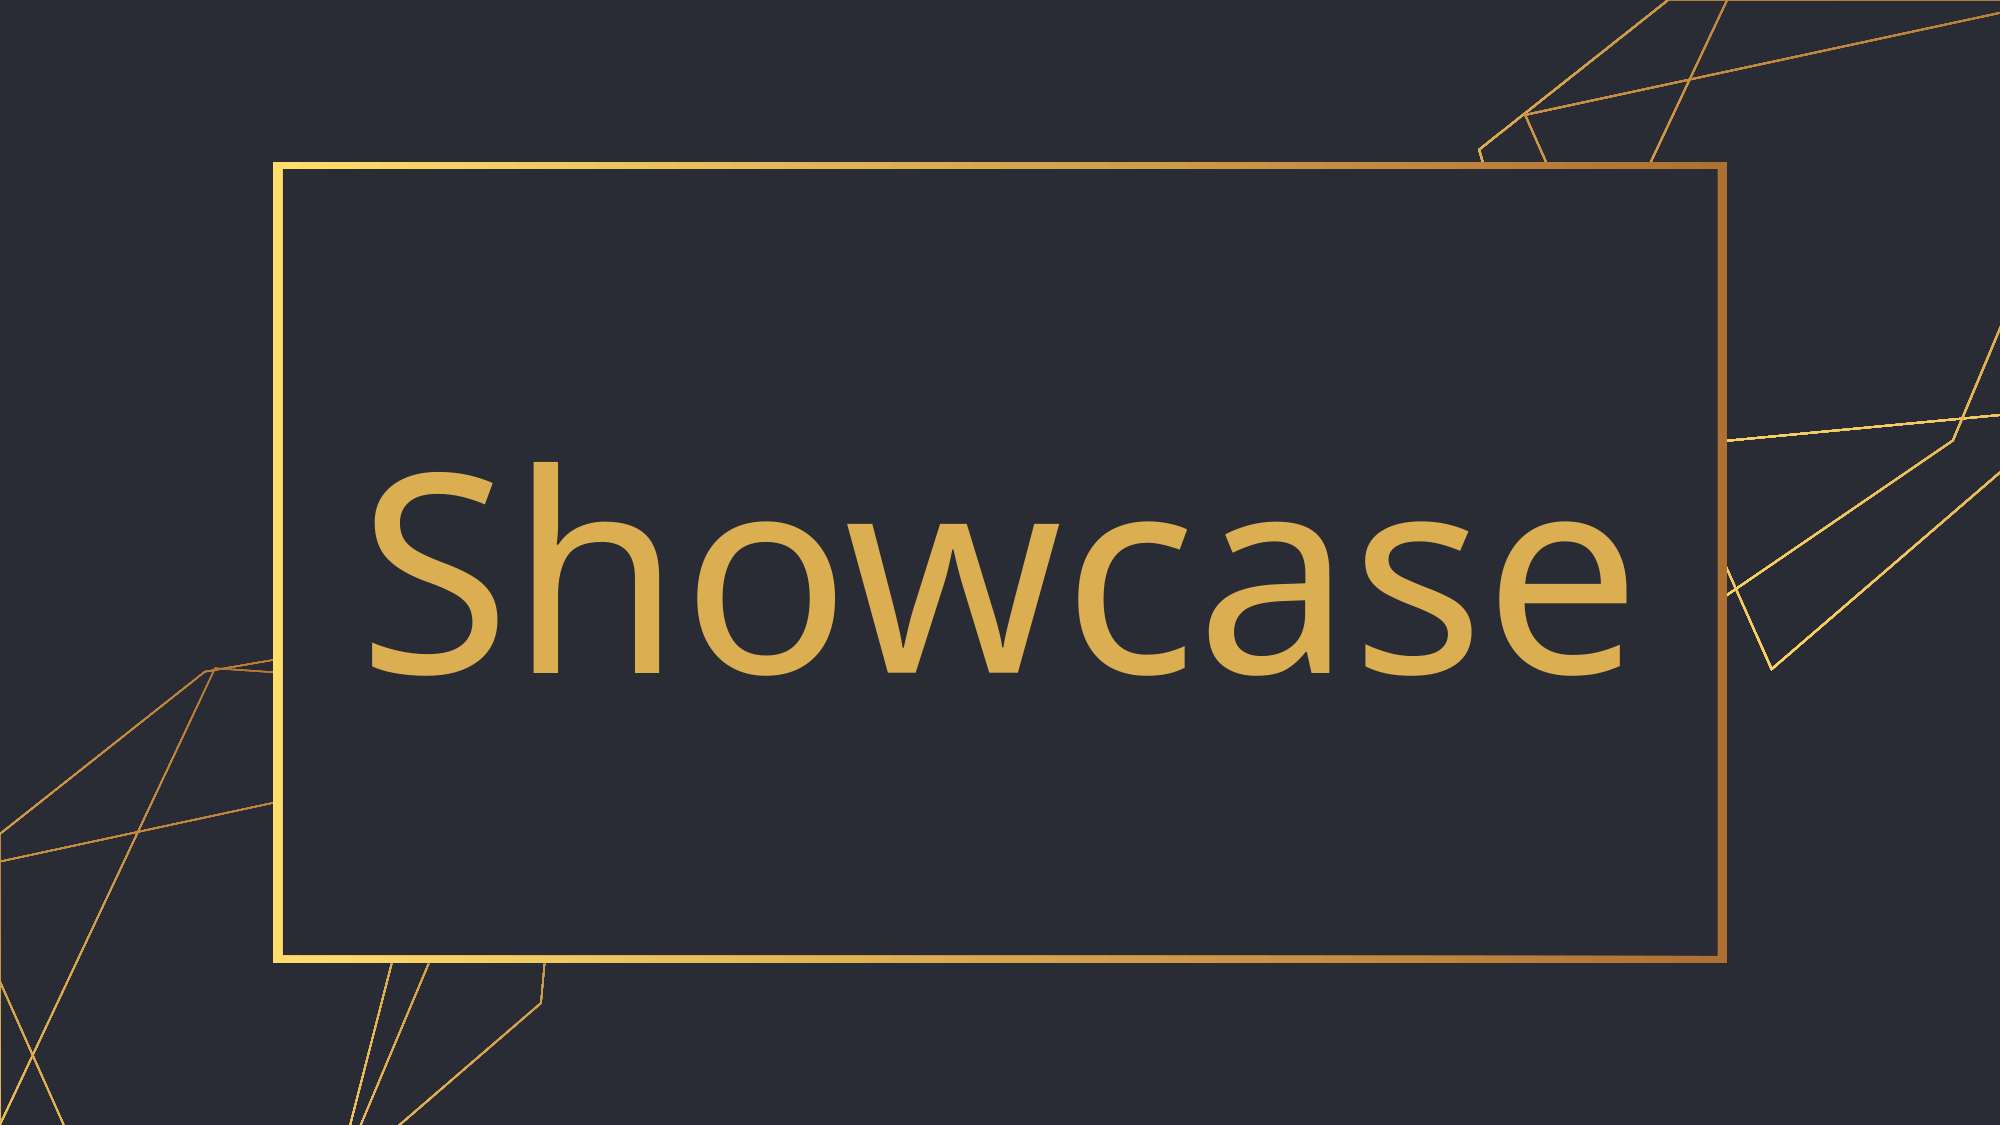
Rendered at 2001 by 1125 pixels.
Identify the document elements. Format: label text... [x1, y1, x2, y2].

title Showcase [223, 403, 1777, 722]
